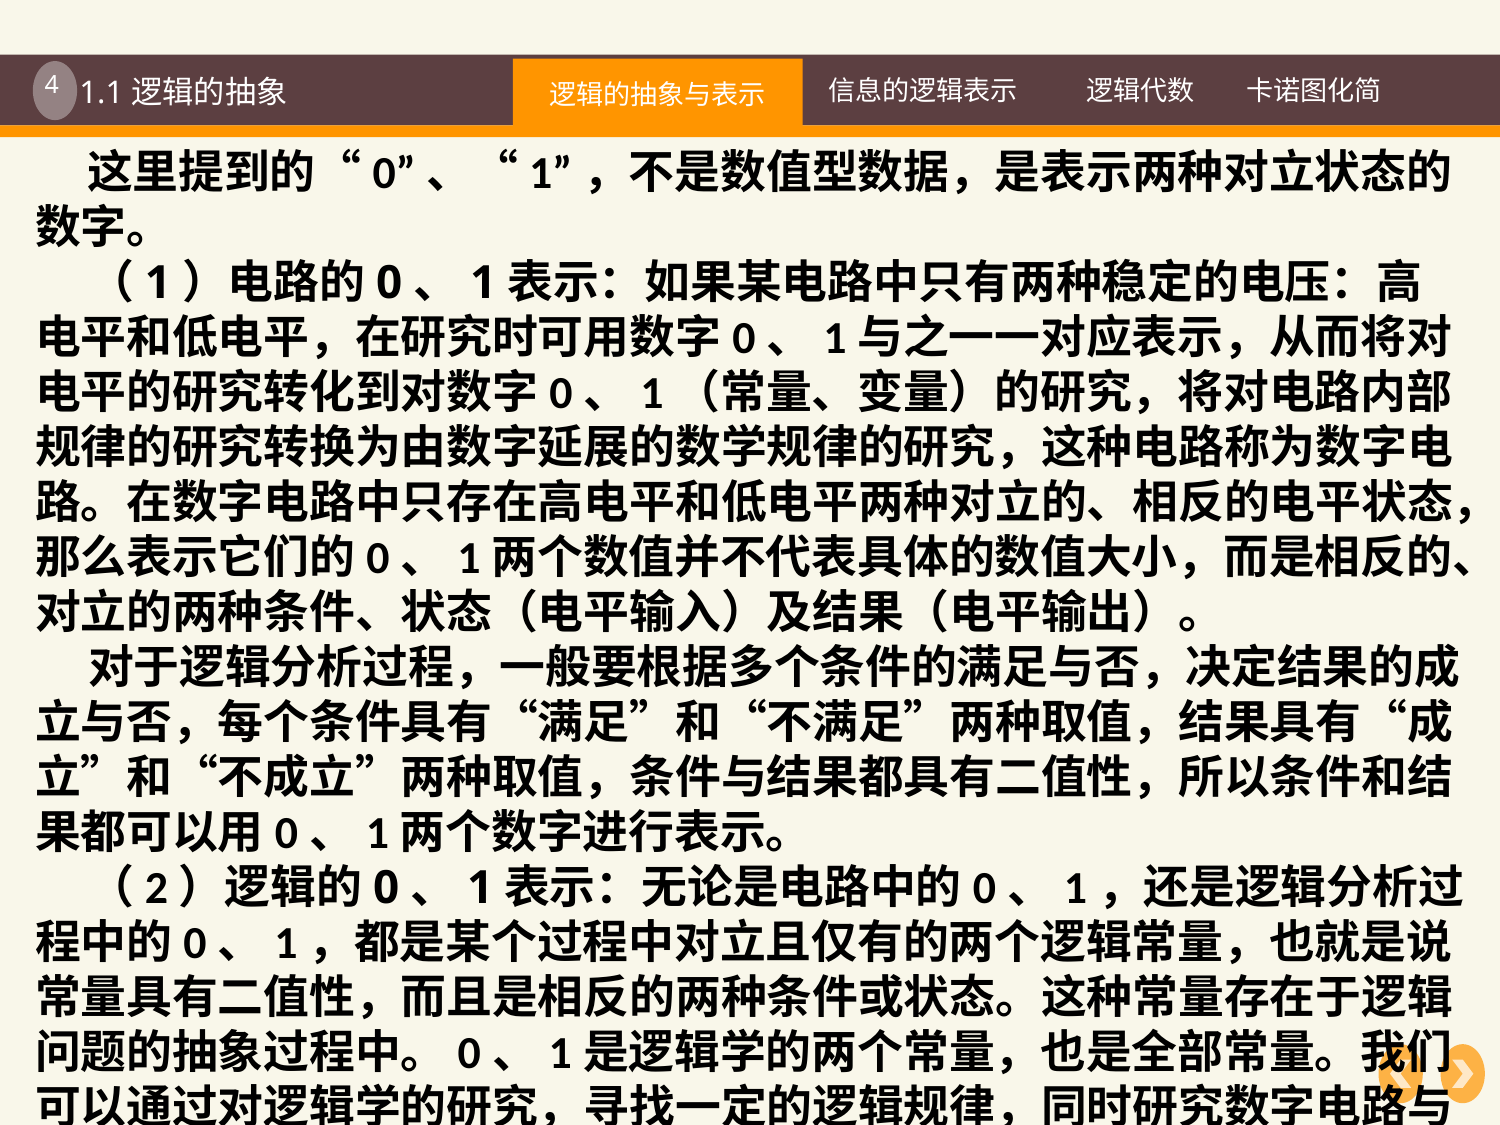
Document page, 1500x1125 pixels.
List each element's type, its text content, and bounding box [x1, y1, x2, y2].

text_box 这里提到的“0”、“1”，不是数值型数据，是表示两种对立状态的数字。 （1）电路的0、1表示：如果某电路中只有两种稳定的电压：高电平和低电平，在研究时可用数字0、1与之一一对应表示，从而将对电平的研究转化到对数字0、1（常量、变量）的研究，将对电路内部规律的研究转换为由数字延展的数学规律的研究，这种电路称为数字电路。在数字电路中只存在高电平和低电平两种对立的、相反的电平状态，那么表示它们的0、1两个数值并不代表具体的数值大小，而是相反的、对立的两种条件、状态（电平输入）及结果（电平输出）。 对于逻辑分析过程，一般要根据多个条件的满足与否，决定结果的成立与否，每个条件具有“满足”和“不满足”两种取值，结果具有“成立”和“不成立”两种取值，条件与结果都具有二值性，所以条件和结果都可以用0、1两个数字进行表示。 （2）逻辑的0、1表示：无论是电路中的0、1，还是逻辑分析过程中的0、1，都是某个过程中对立且仅有的两个逻辑常量，也就是说常量具有二值性，而且是相反的两种条件或状态。这种常量存在于逻辑问题的抽象过程中。0、1是逻辑学的两个常量，也是全部常量。我们可以通过对逻辑学的研究，寻找一定的逻辑规律，同时研究数字电路与逻辑学的关系，研究是否可以用逻辑学的规律去实现数字电路的分析与设计。 [23, 137, 1476, 1125]
text_box 1.1逻辑的抽象 [68, 66, 485, 115]
